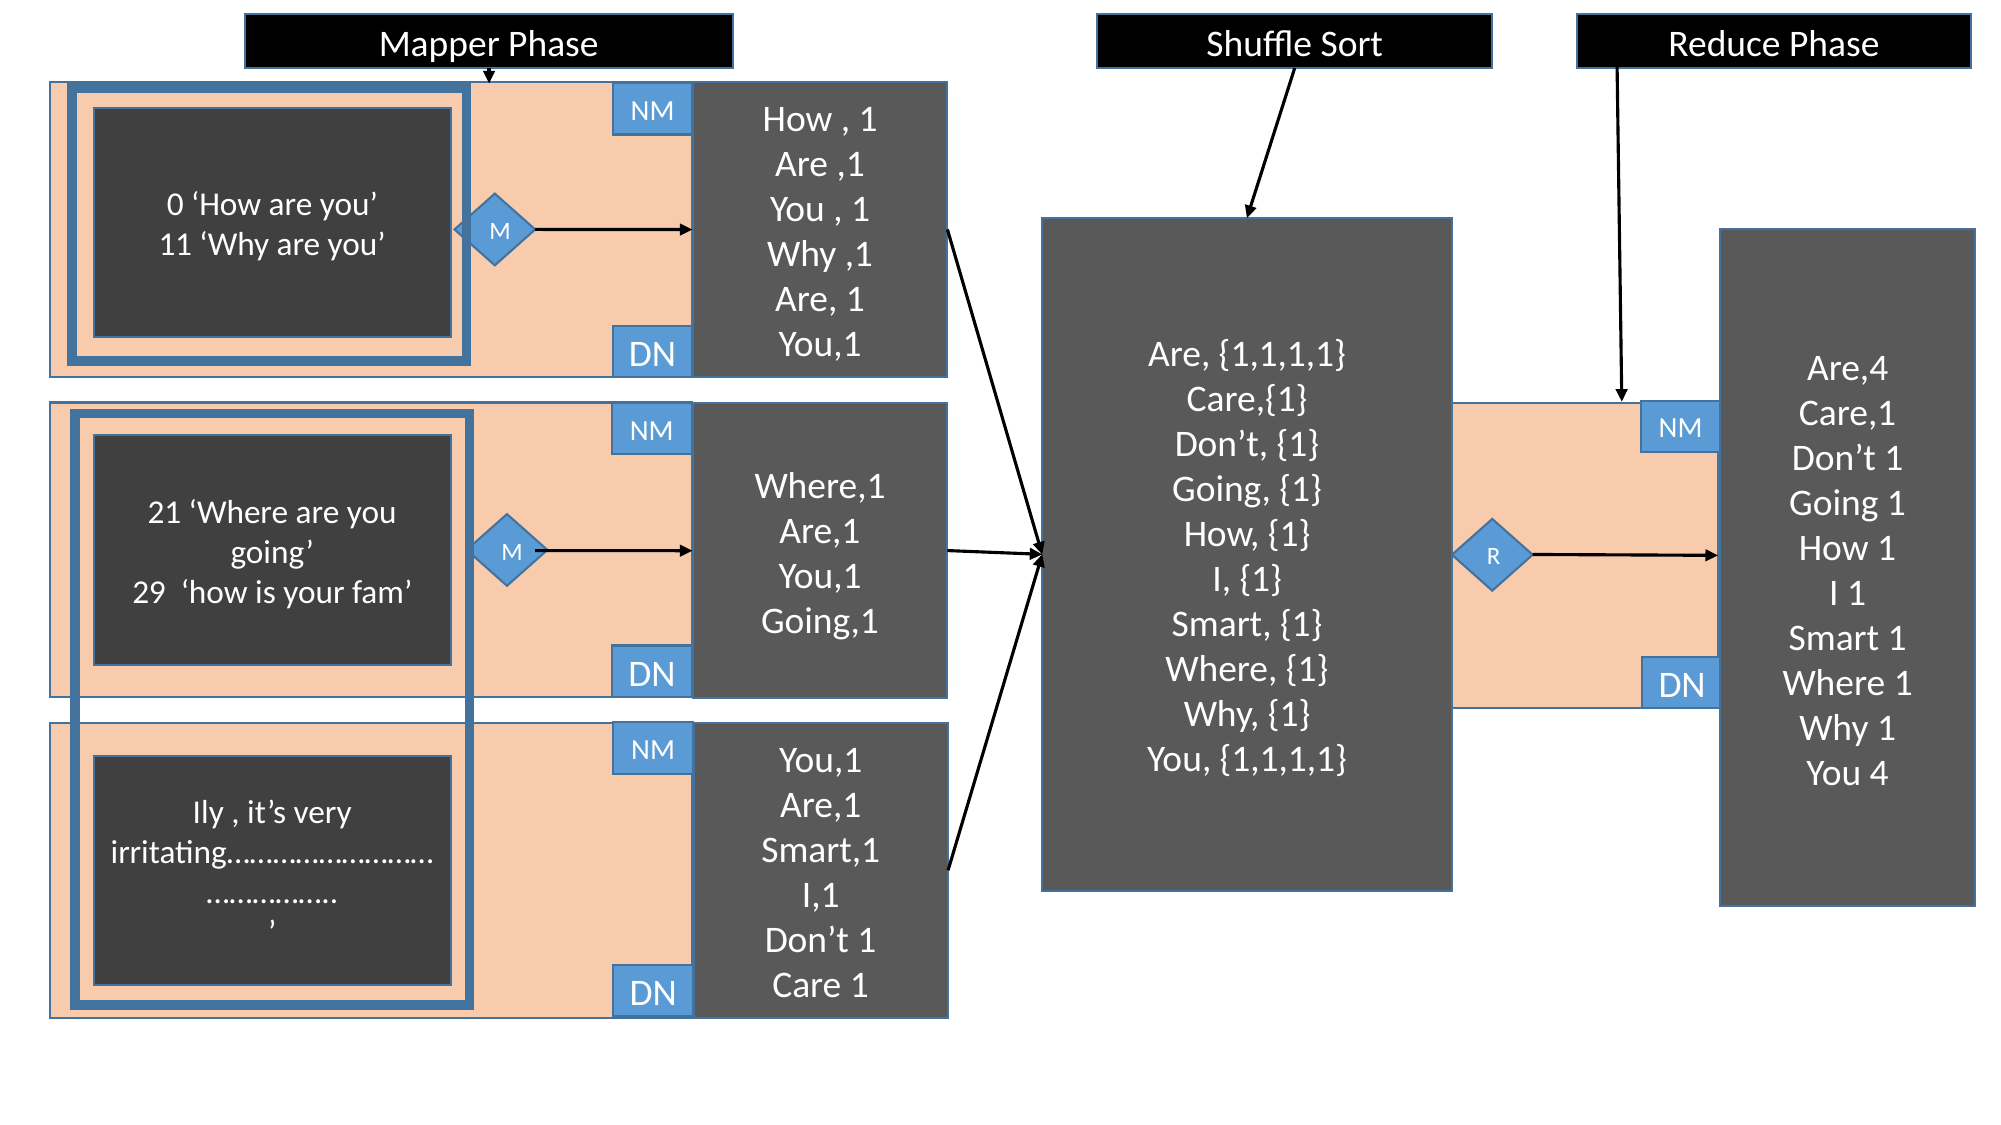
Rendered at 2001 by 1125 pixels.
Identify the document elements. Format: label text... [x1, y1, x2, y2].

text_box [535, 223, 693, 236]
text_box [75, 413, 470, 1005]
text_box NM [613, 722, 693, 774]
text_box [947, 229, 1045, 554]
text_box [71, 88, 467, 362]
text_box [1532, 549, 1718, 562]
text_box [50, 723, 693, 1018]
text_box [1452, 555, 1718, 709]
text_box Shuffle Sort [1097, 14, 1493, 68]
text_box DN [613, 964, 693, 1016]
text_box R [1451, 518, 1533, 591]
text_box How , 1 Are ,1 You , 1 Why ,1 Are, 1 You,1 [692, 81, 948, 377]
text_box Are, {1,1,1,1} Care,{1} Don’t, {1} Going, {1} How, {1} I, {1} Smart, {1} Where, {1} Why, {1} You, {1,1,1,1} [1042, 217, 1452, 891]
text_box DN [1642, 657, 1720, 709]
text_box [50, 81, 692, 377]
text_box [947, 555, 1045, 871]
text_box Mapper Phase [244, 14, 734, 68]
text_box [1452, 402, 1718, 555]
text_box [50, 402, 693, 698]
text_box DN [612, 645, 692, 697]
text_box M [470, 514, 548, 586]
text_box NM [612, 83, 692, 135]
text_box [482, 67, 496, 84]
text_box Are,4 Care,1 Don’t 1 Going 1 How 1 I 1 Smart 1 Where 1 Why 1 You 4 [1720, 229, 1975, 907]
text_box Reduce Phase [1576, 14, 1972, 68]
text_box NM [612, 403, 692, 455]
text_box Where,1 Are,1 You,1 Going,1 [692, 403, 948, 698]
text_box M [467, 193, 535, 266]
text_box [535, 544, 693, 557]
text_box DN [612, 325, 692, 377]
text_box You,1 Are,1 Smart,1 I,1 Don’t 1 Care 1 [693, 723, 948, 1018]
text_box [947, 547, 1043, 561]
text_box [1615, 66, 1628, 402]
text_box [1244, 67, 1295, 218]
text_box NM [1641, 400, 1720, 452]
